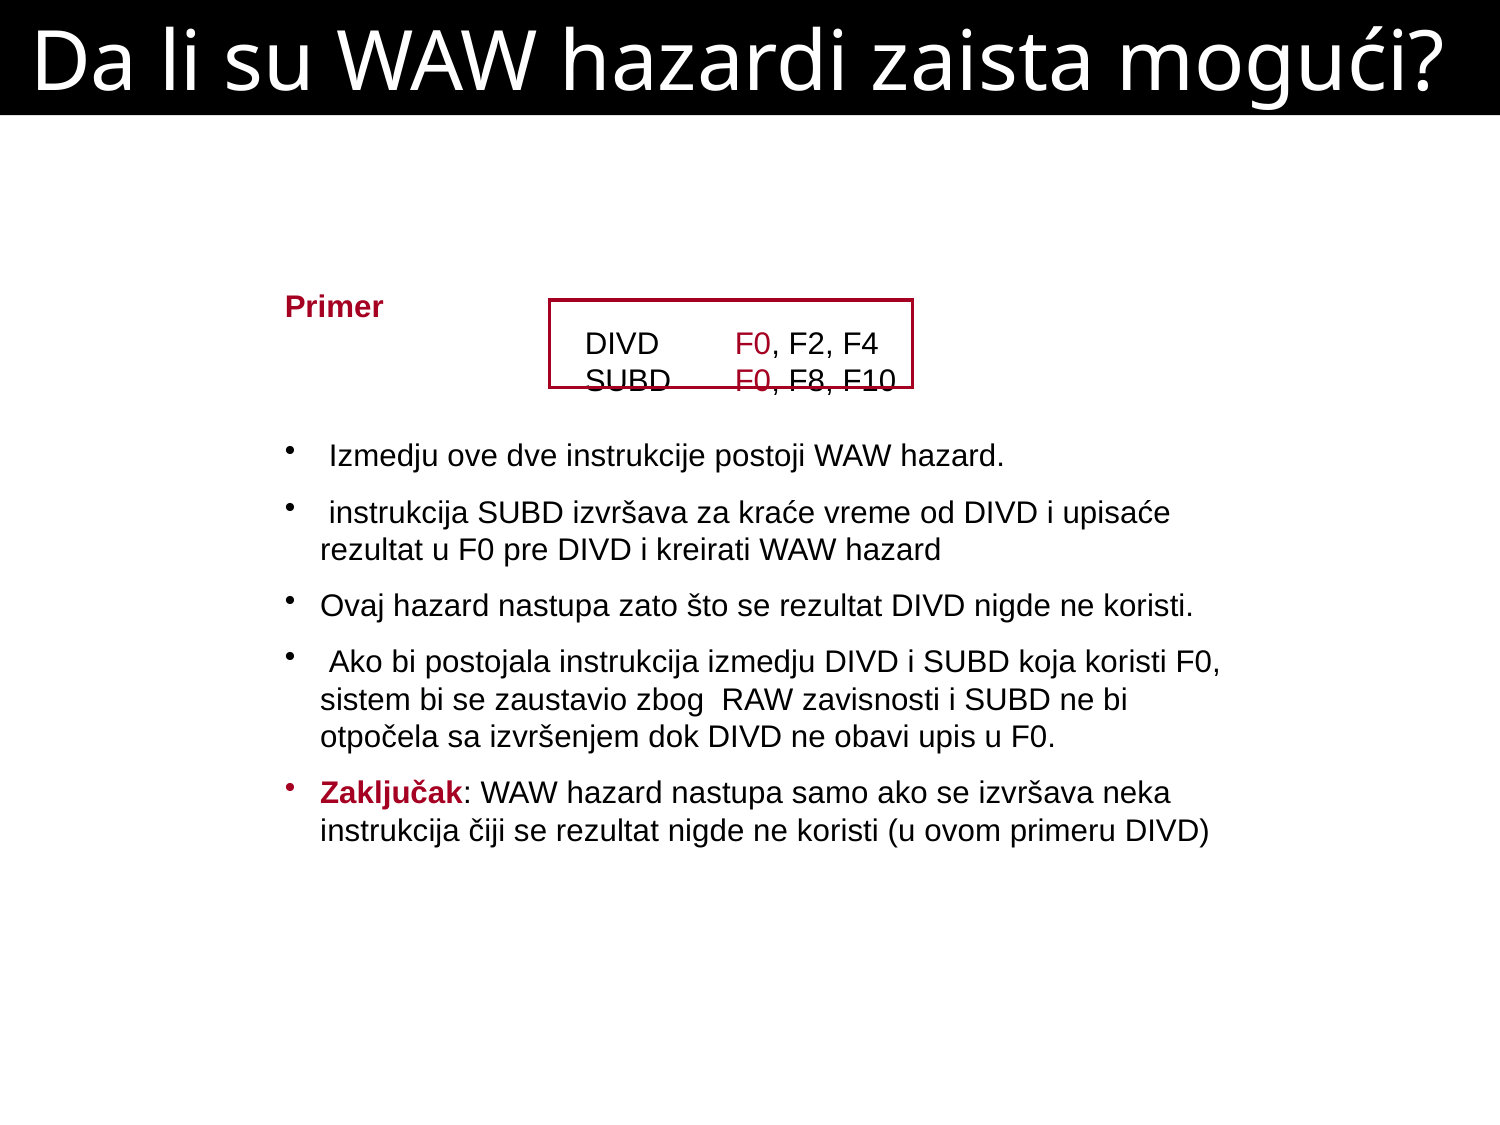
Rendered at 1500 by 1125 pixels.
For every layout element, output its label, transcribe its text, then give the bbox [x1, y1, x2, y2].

title Da li su WAW hazardi zaista mogući? [0, 0, 1500, 116]
text_box Primer DIVD F0, F2, F4 SUBD F0, F8, F10 Izmedju ove dve instrukcije postoji WAW hazard. instrukcija SUBD izvršava za kraće vreme od DIVD i upisaće rezultat u F0 pre DIVD i kreirati WAW hazard Ovaj hazard nastupa zato što se rezultat DIVD nigde ne koristi. Ako bi postojala instrukcija izmedju DIVD i SUBD koja koristi F0, sistem bi se zaustavio zbog RAW zavisnosti i SUBD ne bi otpočela sa izvršenjem dok DIVD ne obavi upis u F0. Zaključak: WAW hazard nastupa samo ako se izvršava neka instrukcija čiji se rezultat nigde ne koristi (u ovom primeru DIVD) [269, 278, 1247, 912]
text_box [549, 299, 913, 388]
